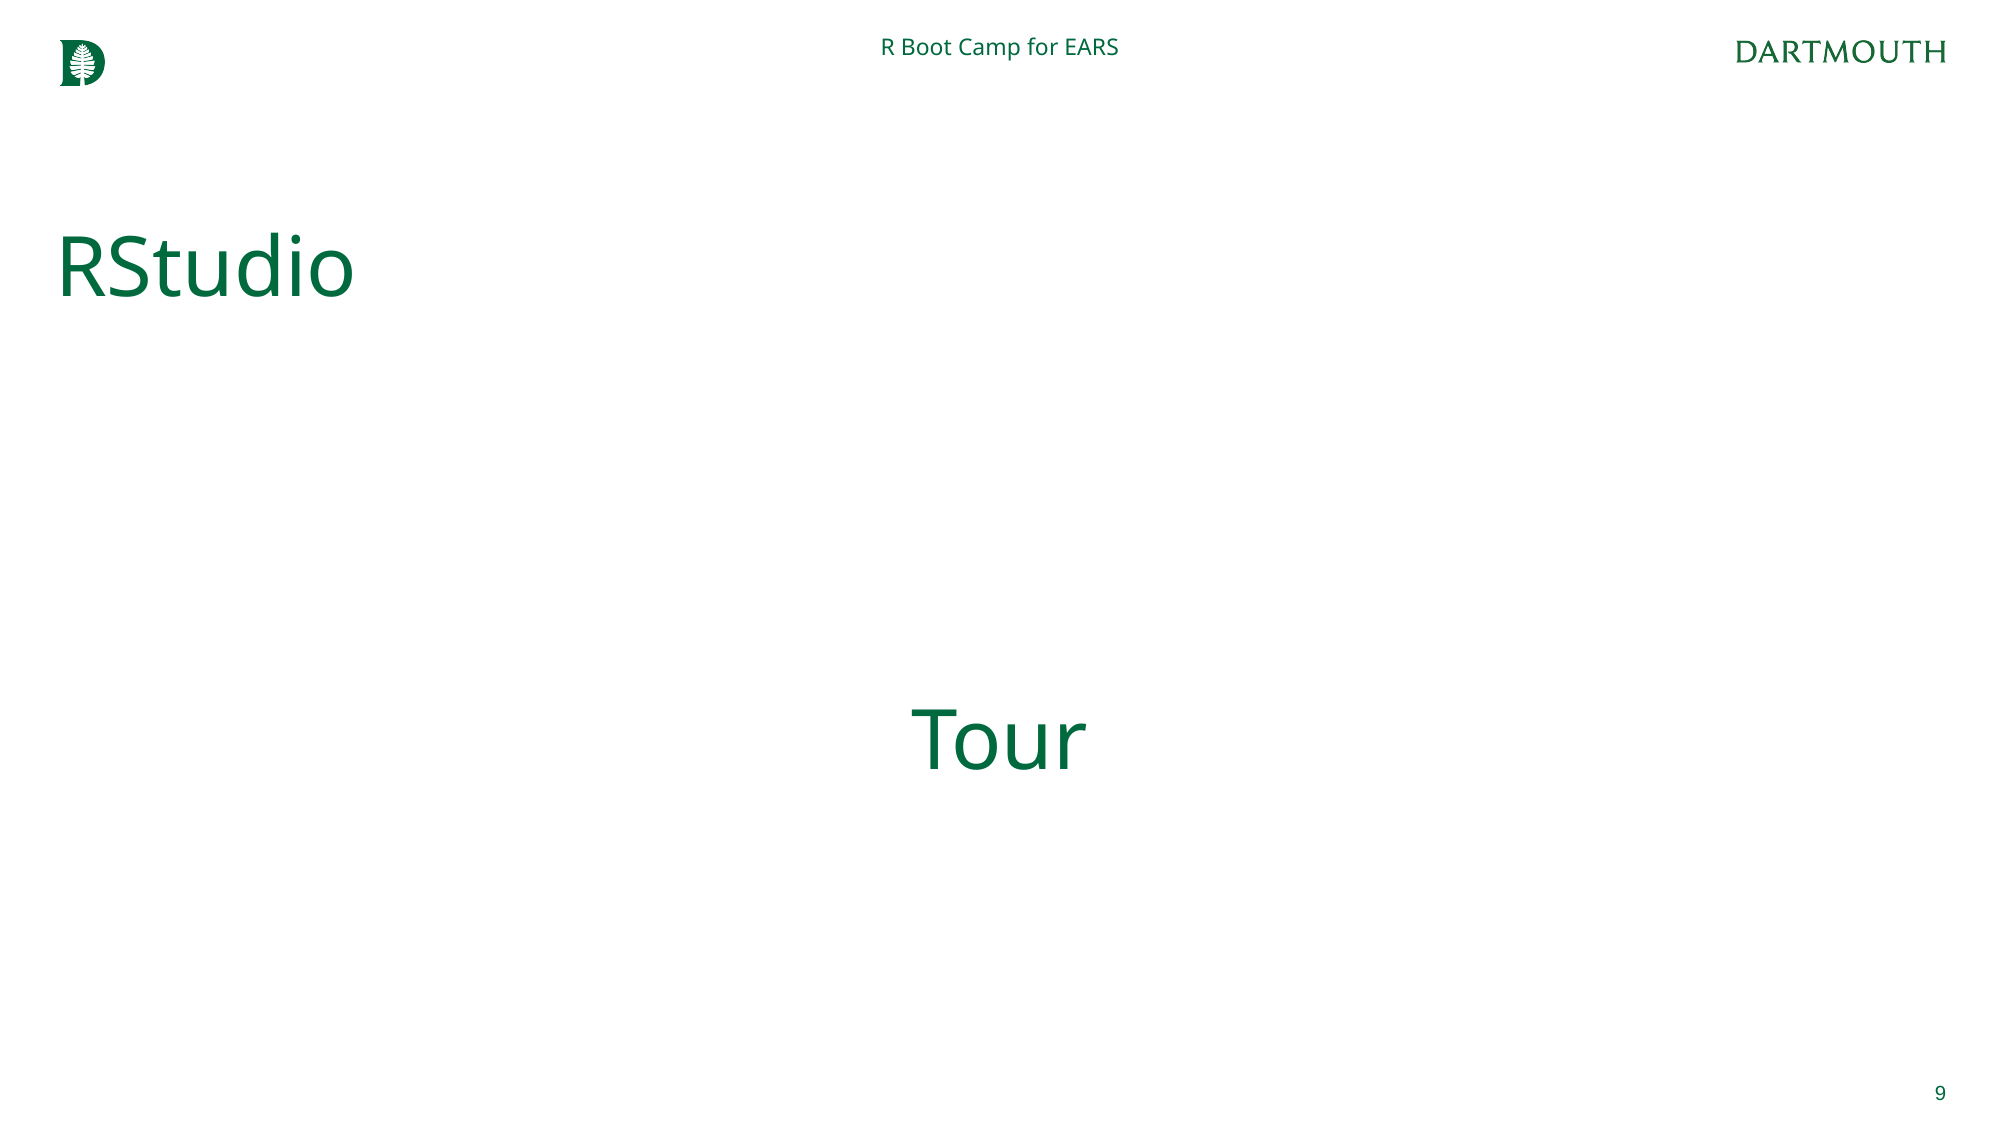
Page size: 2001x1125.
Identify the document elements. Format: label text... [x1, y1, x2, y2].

list Tour [52, 388, 1947, 1066]
footer R Boot Camp for EARS [390, 30, 1610, 66]
title RStudio [55, 228, 1950, 380]
slide_number 9 [1860, 1074, 1947, 1111]
picture [1735, 39, 1947, 64]
picture [60, 40, 105, 86]
